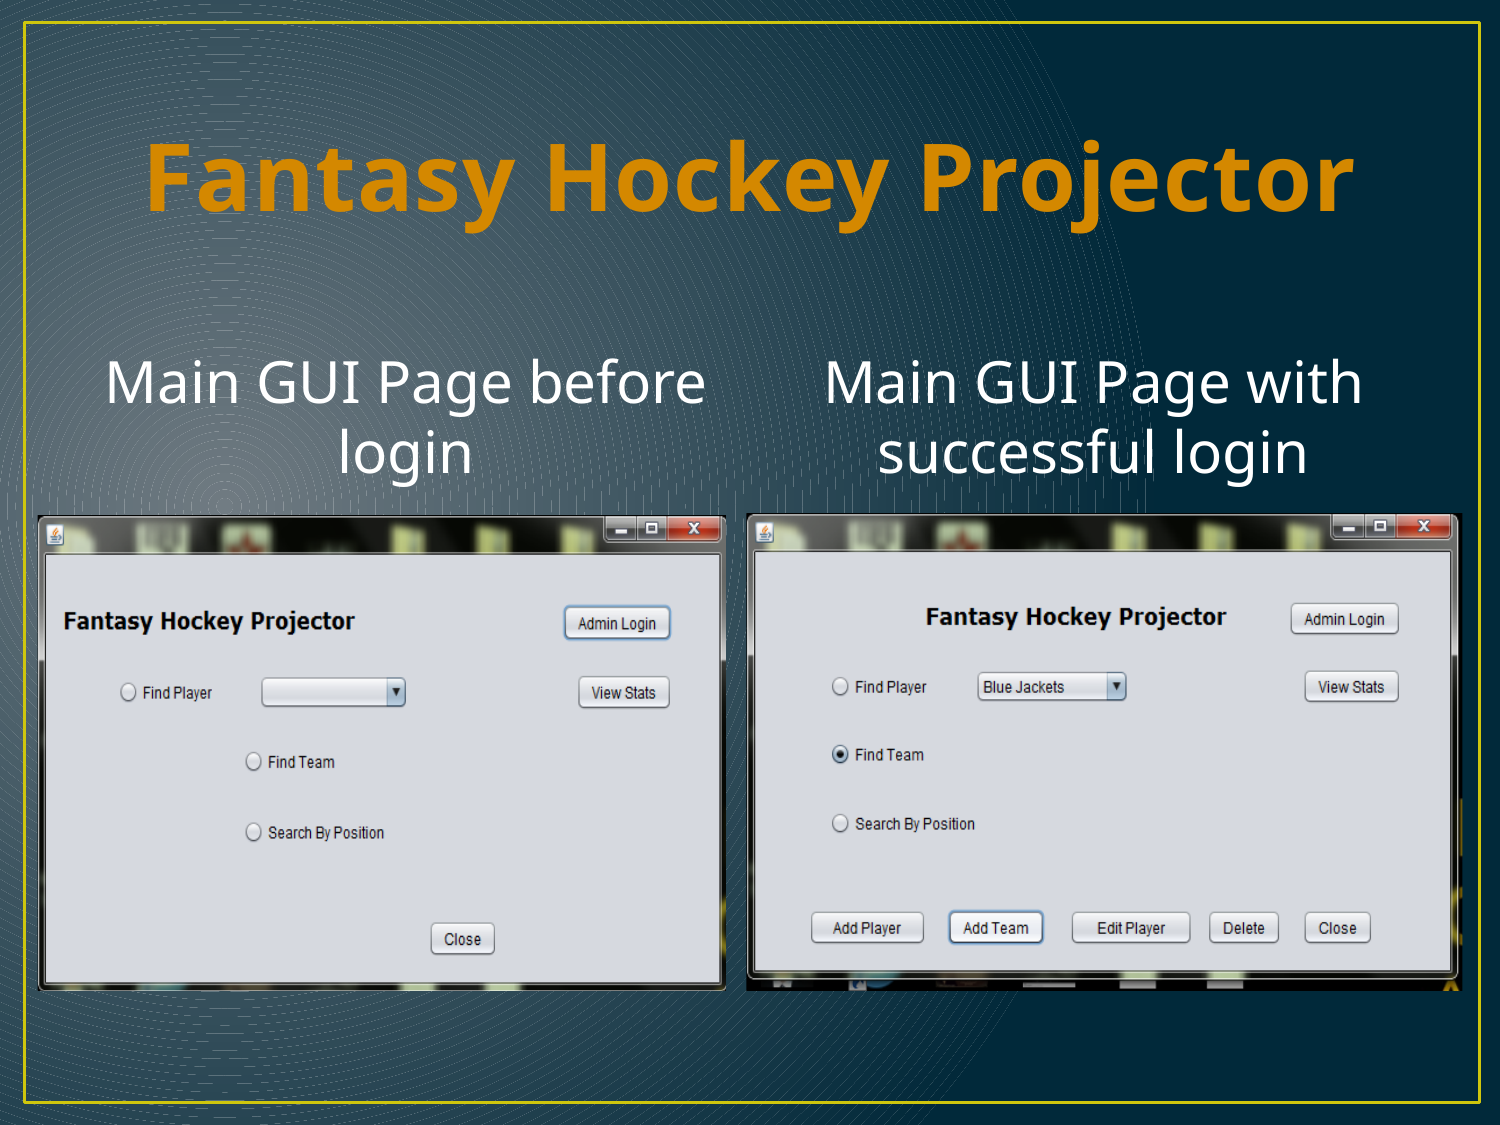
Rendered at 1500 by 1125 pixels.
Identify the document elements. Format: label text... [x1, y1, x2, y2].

picture [746, 513, 1462, 991]
text_box Fantasy Hockey Projector [74, 50, 1425, 238]
picture [37, 515, 727, 991]
list Main GUI Page with successful login [762, 337, 1425, 510]
list Main GUI Page before login [75, 337, 738, 1005]
list Main GUI Page with successful login [762, 1000, 1425, 1005]
